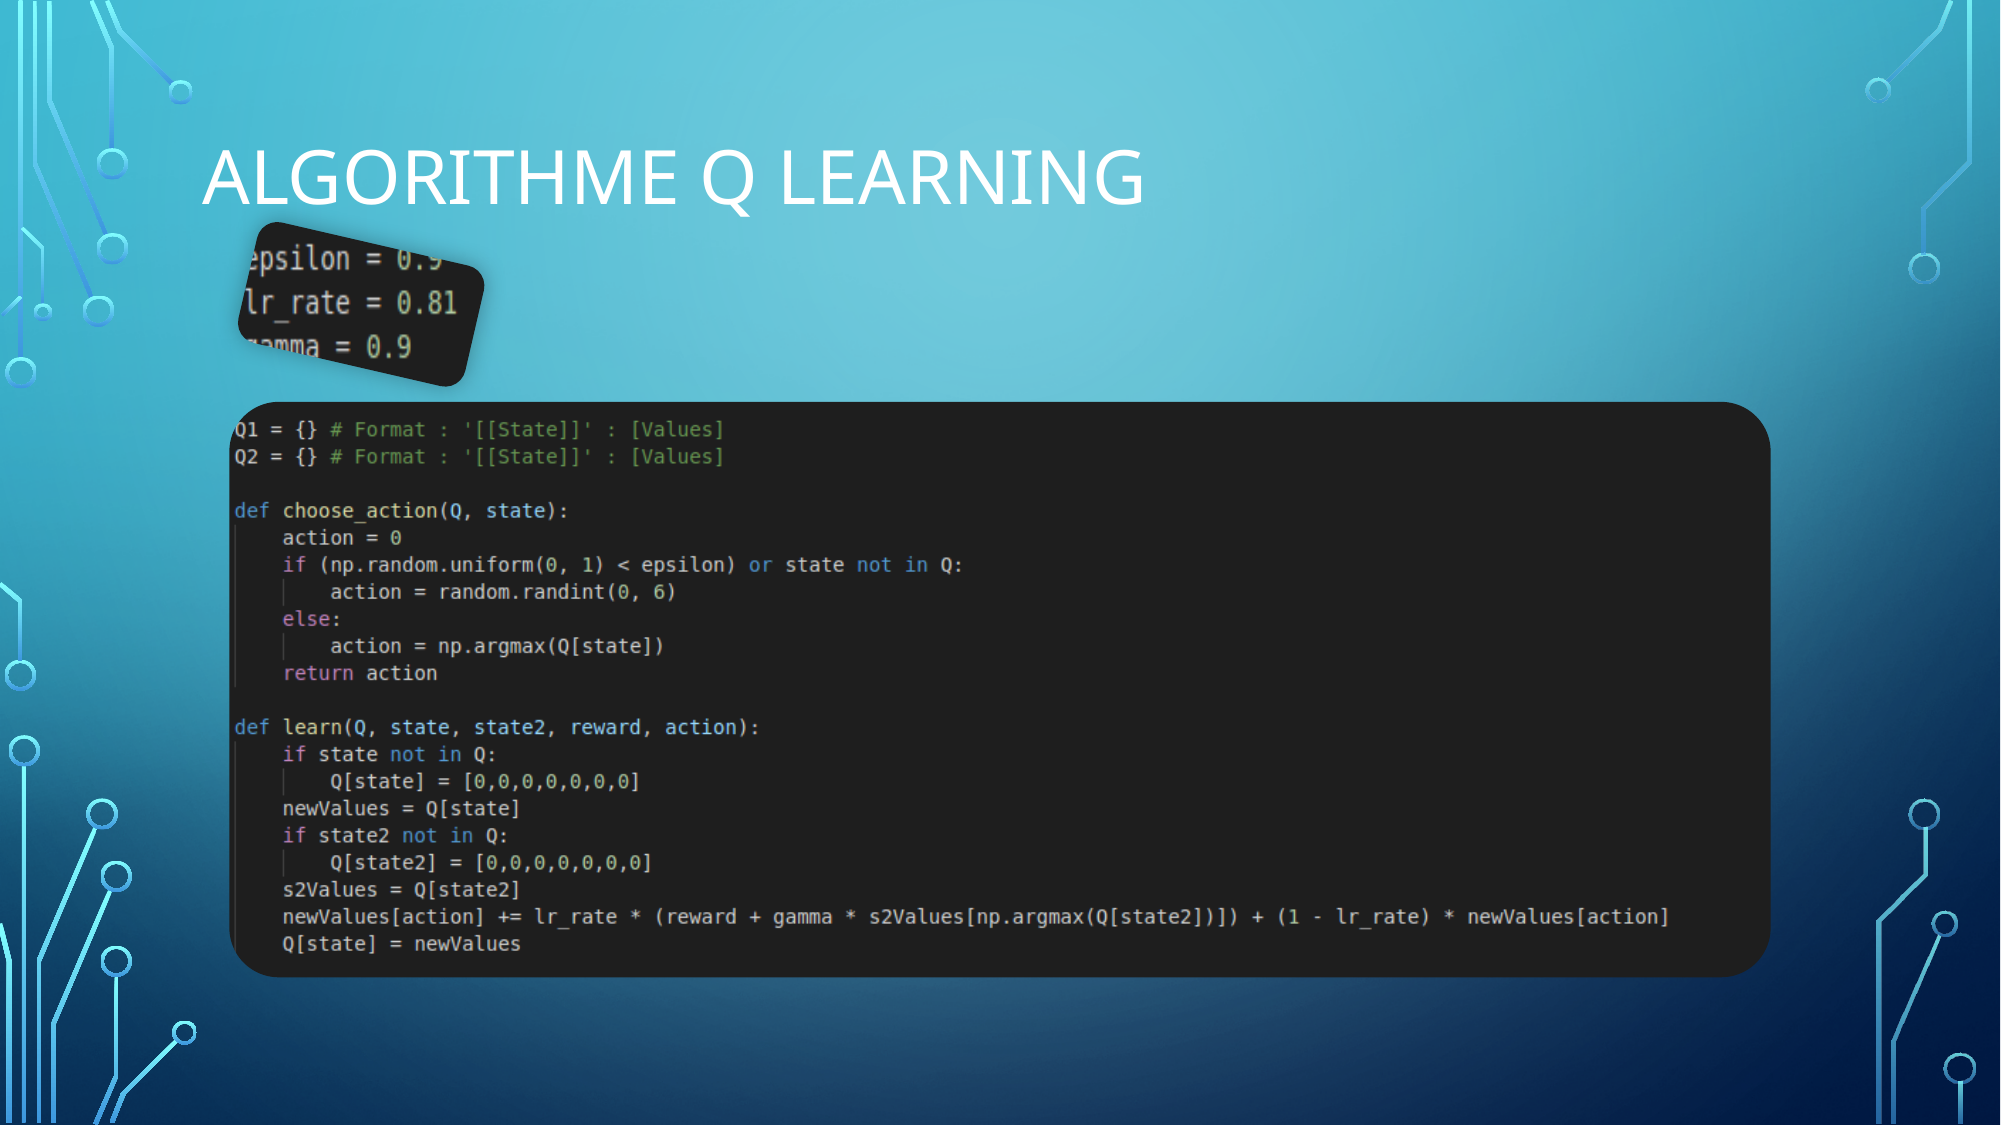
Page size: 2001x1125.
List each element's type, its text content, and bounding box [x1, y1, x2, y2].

picture [237, 222, 485, 387]
title Algorithme Q learning [187, 59, 1813, 302]
picture [229, 401, 1771, 978]
